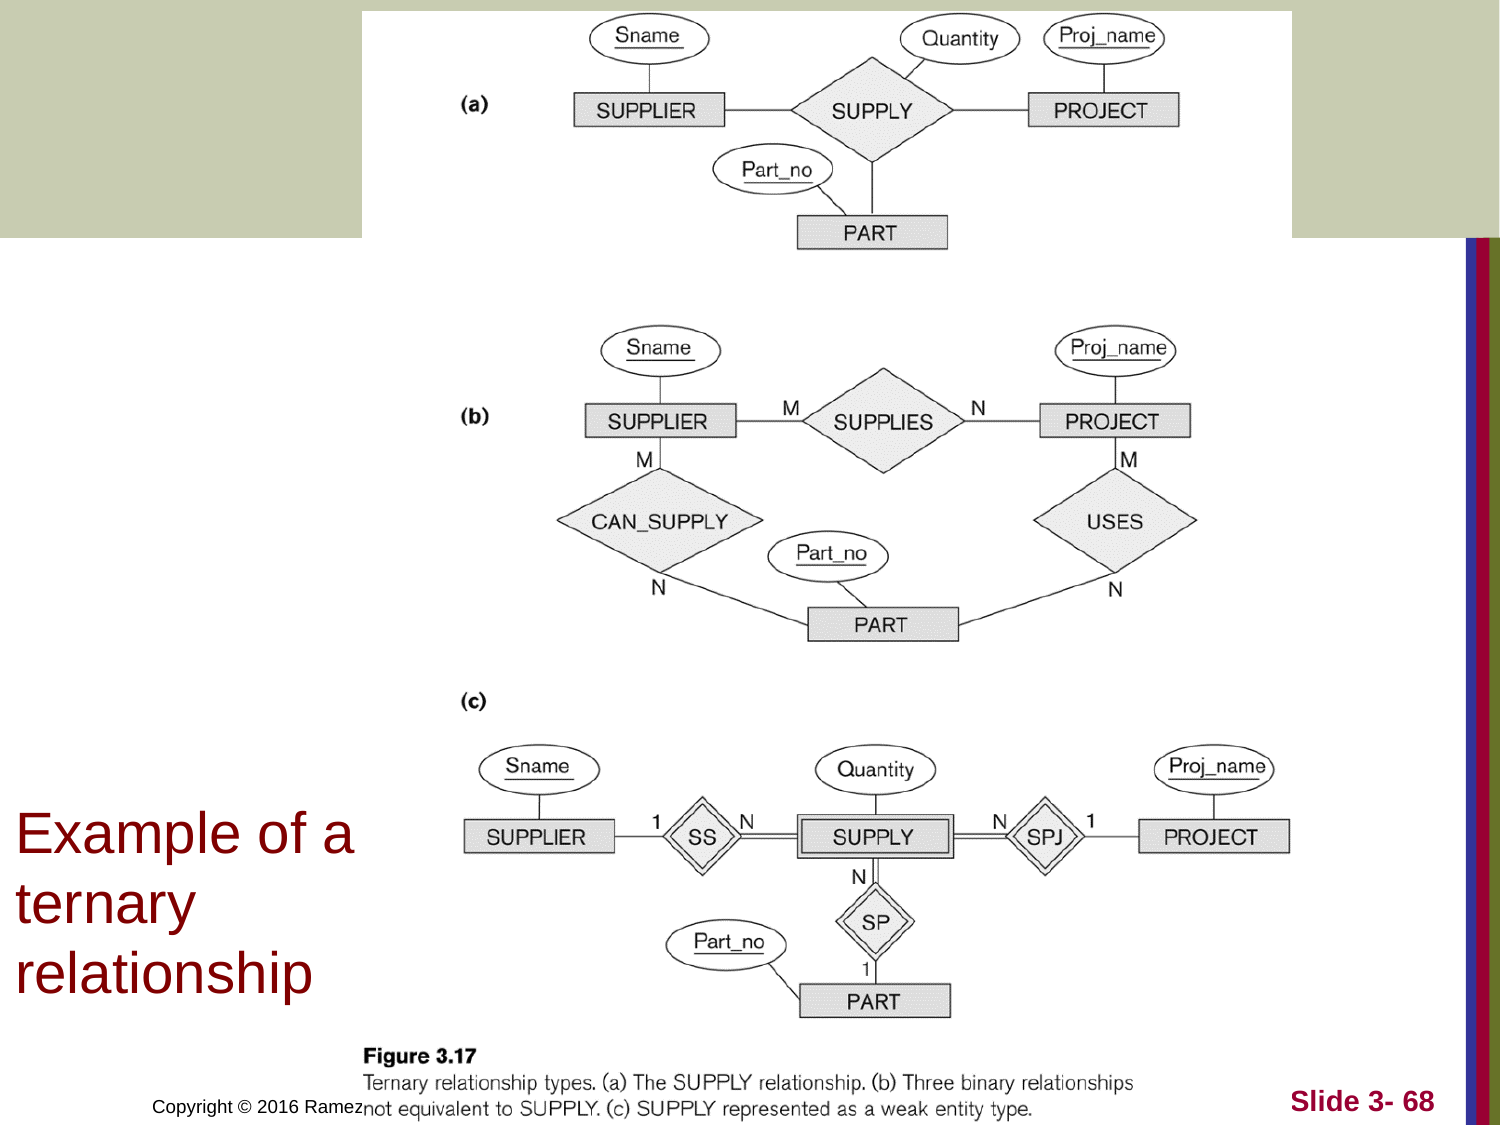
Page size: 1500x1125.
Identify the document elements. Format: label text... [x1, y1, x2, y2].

picture [362, 10, 1292, 1125]
slide_number Slide 3- [1296, 1049, 1451, 1125]
title Example of a ternary relationship [0, 624, 357, 1013]
